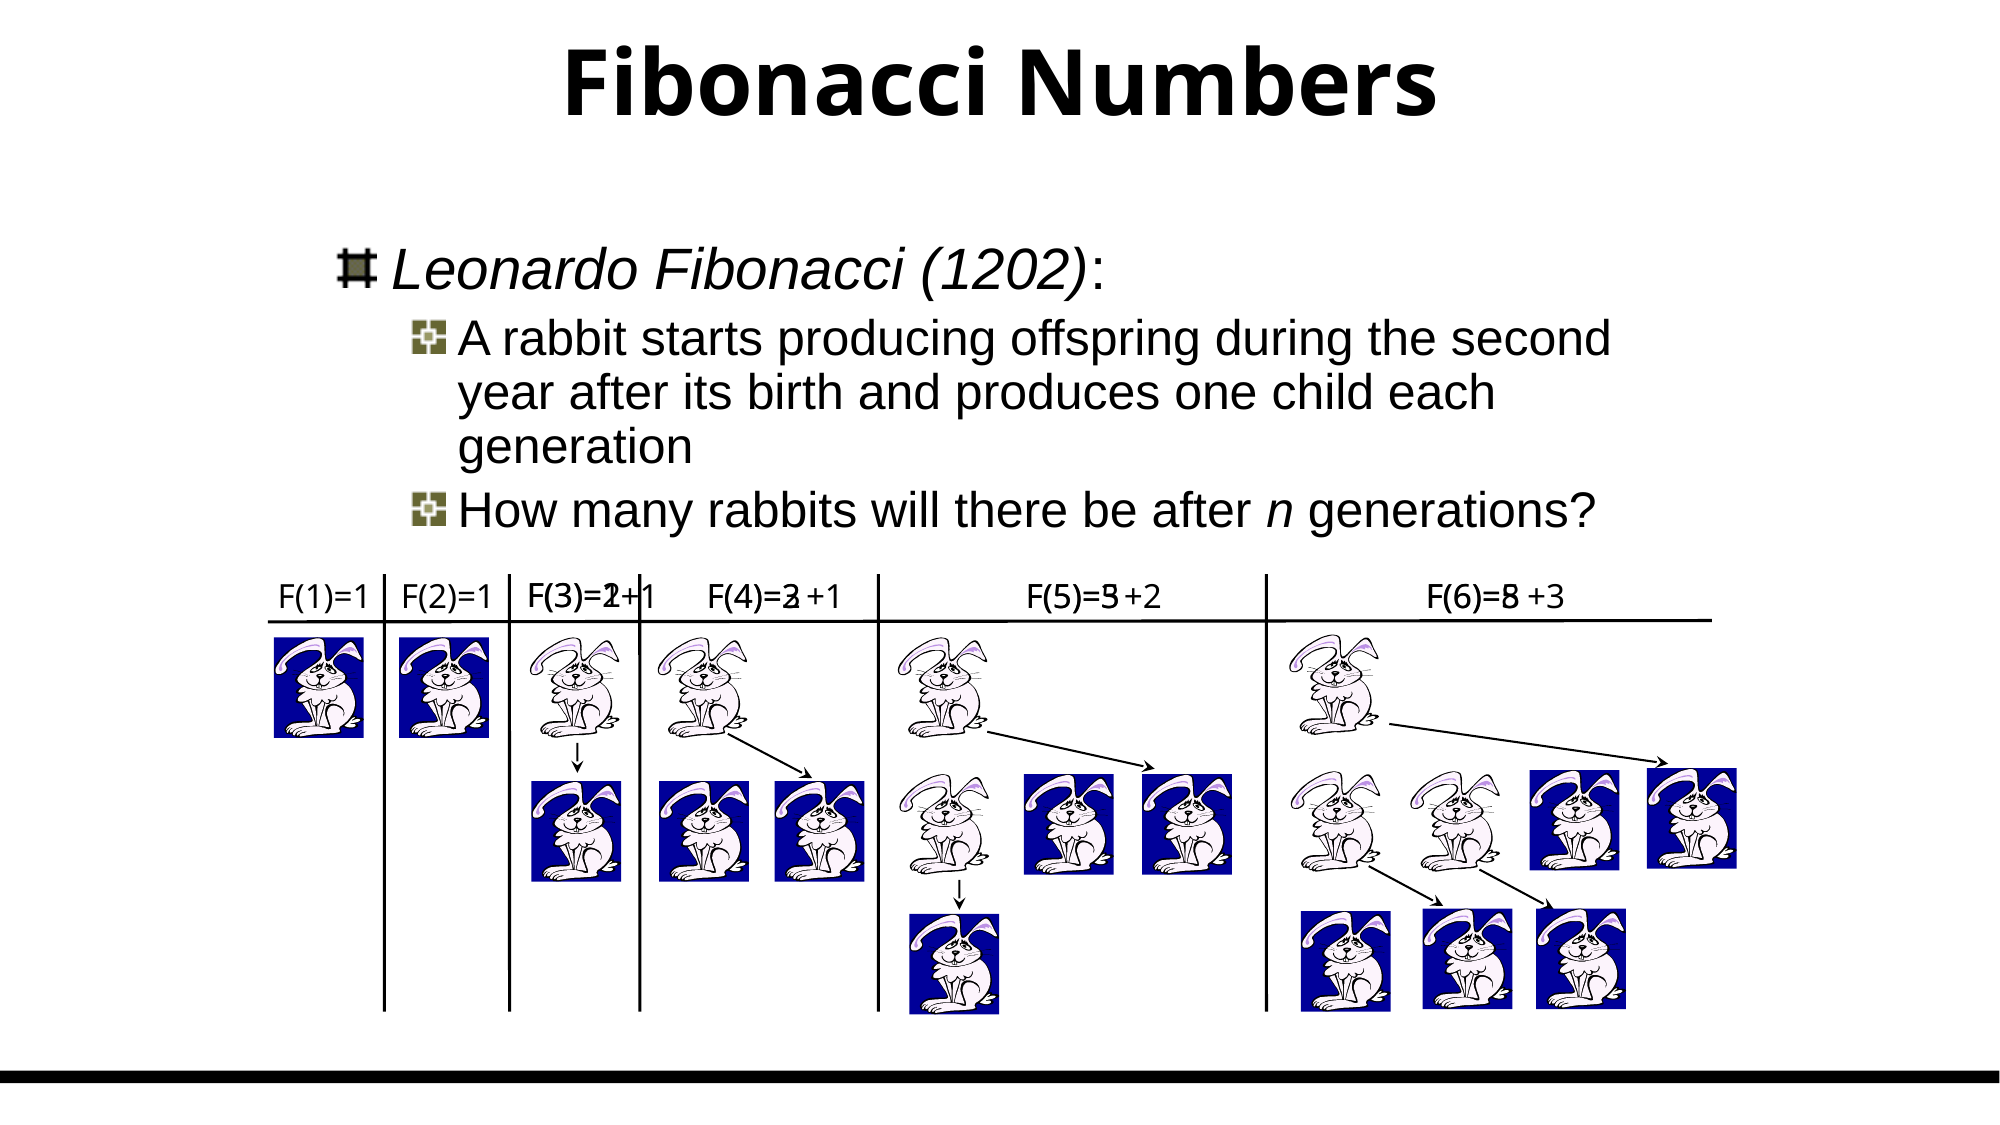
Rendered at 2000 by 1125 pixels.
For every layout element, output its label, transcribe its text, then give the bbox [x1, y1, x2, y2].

list Leonardo Fibonacci (1202): A rabbit starts producing offspring during the second year after its birth and produces one child each generation How many rabbits will there be after n generations? [320, 231, 1694, 593]
title Fibonacci Numbers [10, 9, 1990, 148]
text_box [1409, 771, 1501, 873]
text_box [1429, 894, 1444, 906]
text_box +2 [1109, 567, 1210, 623]
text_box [273, 637, 364, 739]
text_box [1656, 755, 1669, 766]
text_box [571, 760, 584, 773]
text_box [909, 913, 1000, 1015]
text_box [798, 766, 813, 779]
text_box +1 [589, 567, 692, 623]
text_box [398, 637, 490, 739]
picture [335, 246, 377, 288]
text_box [1300, 910, 1391, 1012]
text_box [1290, 771, 1381, 873]
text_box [529, 637, 620, 739]
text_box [1529, 769, 1620, 871]
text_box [1141, 773, 1233, 875]
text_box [898, 773, 990, 875]
text_box [1545, 897, 1552, 906]
text_box F(5)=3 [1010, 567, 1109, 623]
text_box F(2)=1 [386, 568, 511, 623]
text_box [774, 780, 865, 882]
text_box [953, 897, 966, 910]
text_box +3 [1512, 567, 1613, 623]
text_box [1288, 634, 1380, 736]
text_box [658, 780, 750, 882]
picture [410, 490, 446, 526]
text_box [530, 780, 622, 882]
text_box F(6)=5 [1410, 567, 1512, 623]
text_box F(1)=1 [262, 568, 386, 623]
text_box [1422, 908, 1513, 1010]
text_box [1141, 759, 1155, 773]
picture [410, 318, 446, 354]
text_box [1646, 767, 1737, 869]
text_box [657, 637, 748, 739]
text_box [1535, 908, 1627, 1010]
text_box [897, 637, 988, 739]
text_box F(3)=2 [512, 567, 637, 622]
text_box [1023, 773, 1114, 875]
text_box F(4)=2 [692, 567, 817, 623]
text_box +1 [791, 568, 879, 623]
